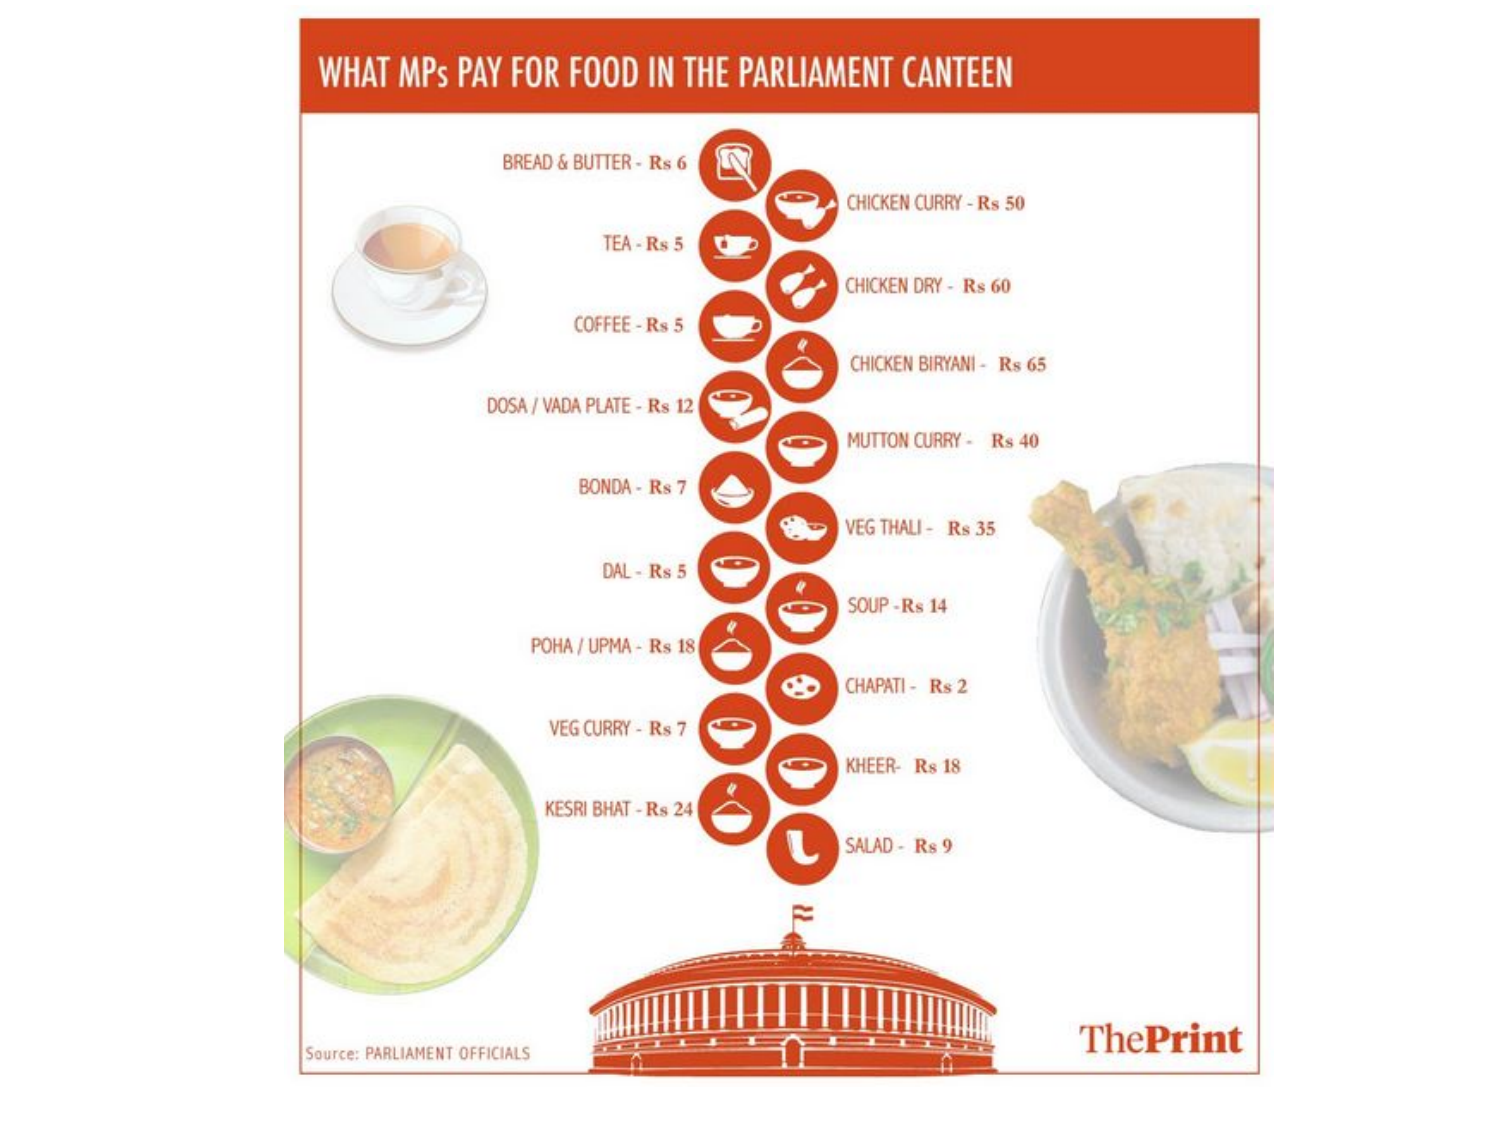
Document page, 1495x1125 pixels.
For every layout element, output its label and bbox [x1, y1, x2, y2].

picture [284, 5, 1274, 1087]
